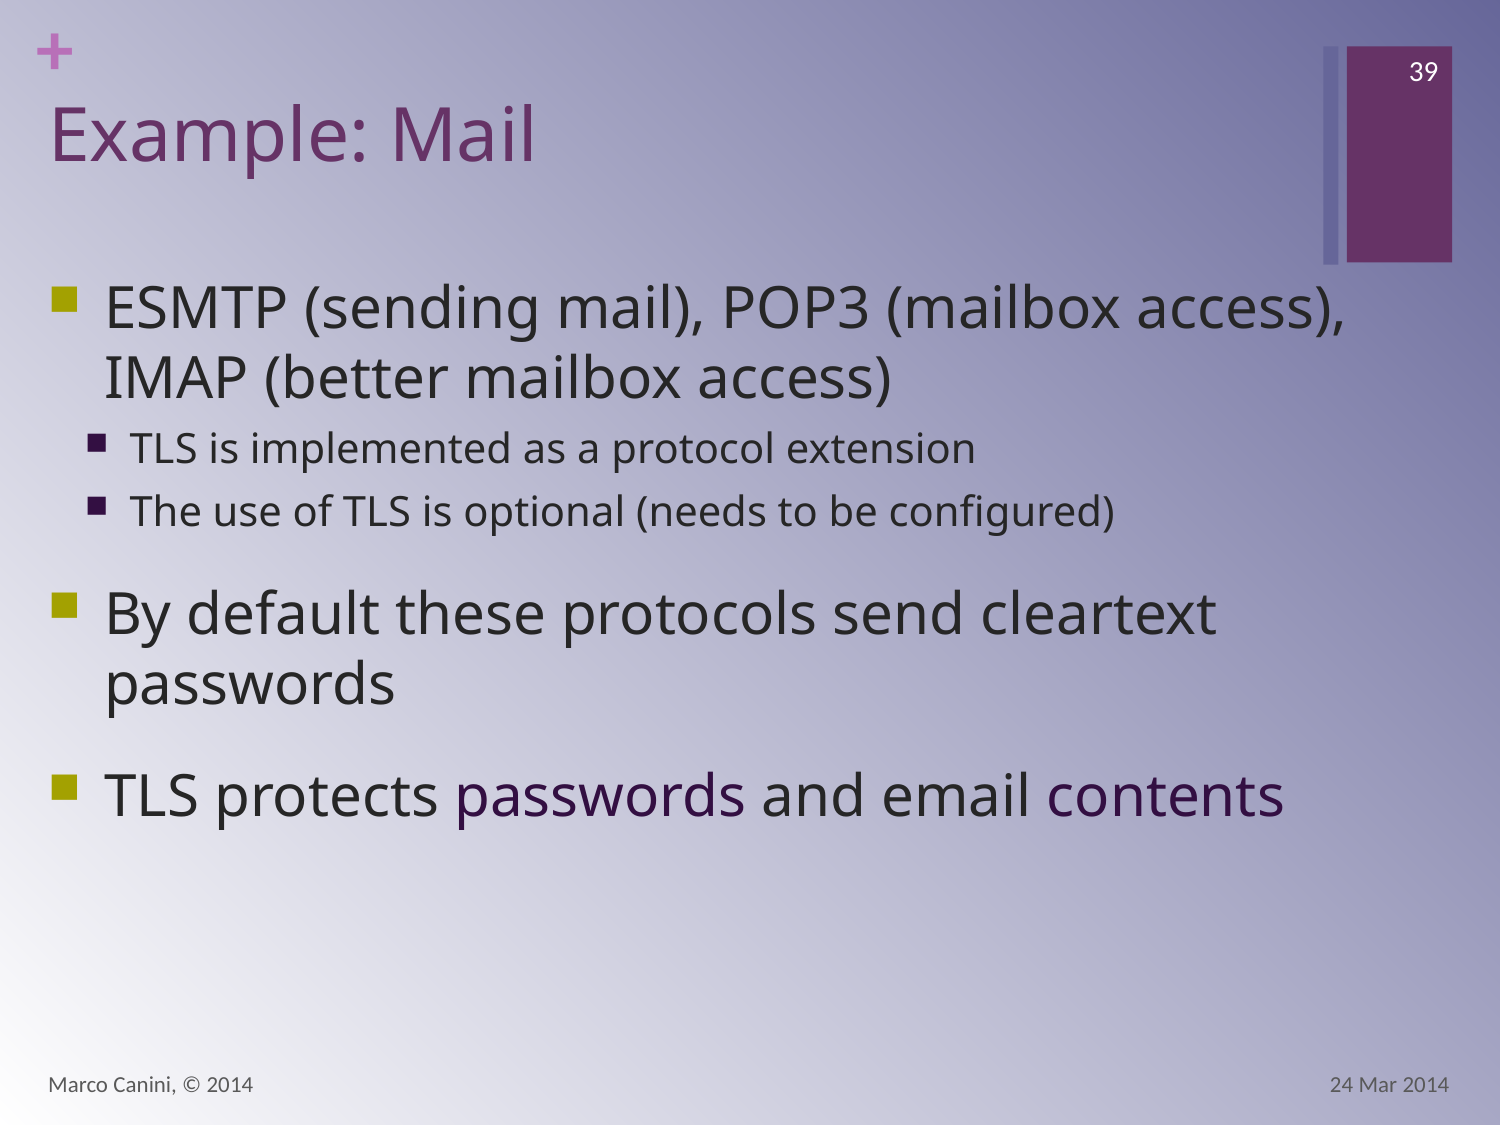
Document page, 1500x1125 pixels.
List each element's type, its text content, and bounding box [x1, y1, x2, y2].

slide_number 39 [1362, 39, 1454, 100]
footer Marco Canini, © 2014 [33, 1054, 1038, 1114]
list ESMTP (sending mail), POP3 (mailbox access), IMAP (better mailbox access) TLS is implemented as a protocol extension The use of TLS is optional (needs to be configured) By default these protocols send cleartext passwords TLS protects passwords and email contents [33, 262, 1465, 1054]
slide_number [1114, 1053, 1465, 1114]
title Example: Mail [33, 79, 1322, 262]
